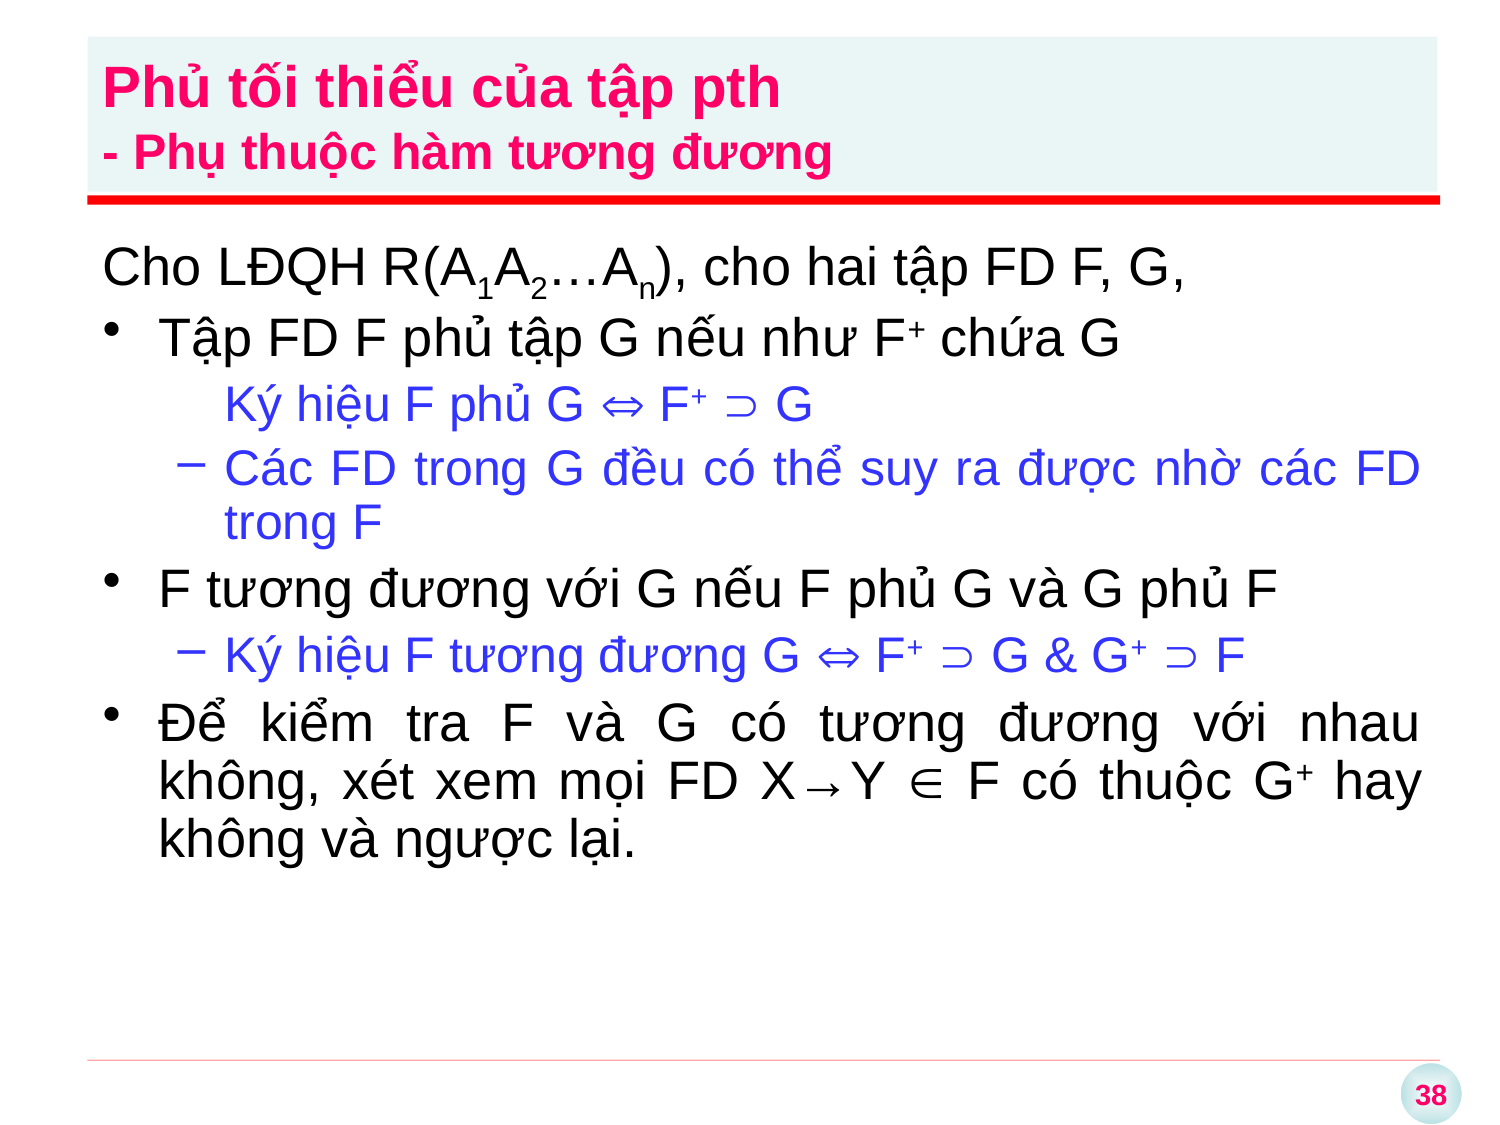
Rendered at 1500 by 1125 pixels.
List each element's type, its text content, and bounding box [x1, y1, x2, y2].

list Cho LĐQH R(A1A2…An), cho hai tập FD F, G, Tập FD F phủ tập G nếu như F+ chứa G Ký hiệu F phủ G  F+  G Các FD trong G đều có thể suy ra được nhờ các FD trong F F tương đương với G nếu F phủ G và G phủ F Ký hiệu F tương đương G  F+  G & G+  F Để kiểm tra F và G có tương đương với nhau không, xét xem mọi FD X→Y  F có thuộc G+ hay không và ngược lại. [87, 224, 1438, 1038]
title Phủ tối thiểu của tập pth - Phụ thuộc hàm tương đương [87, 36, 1438, 192]
